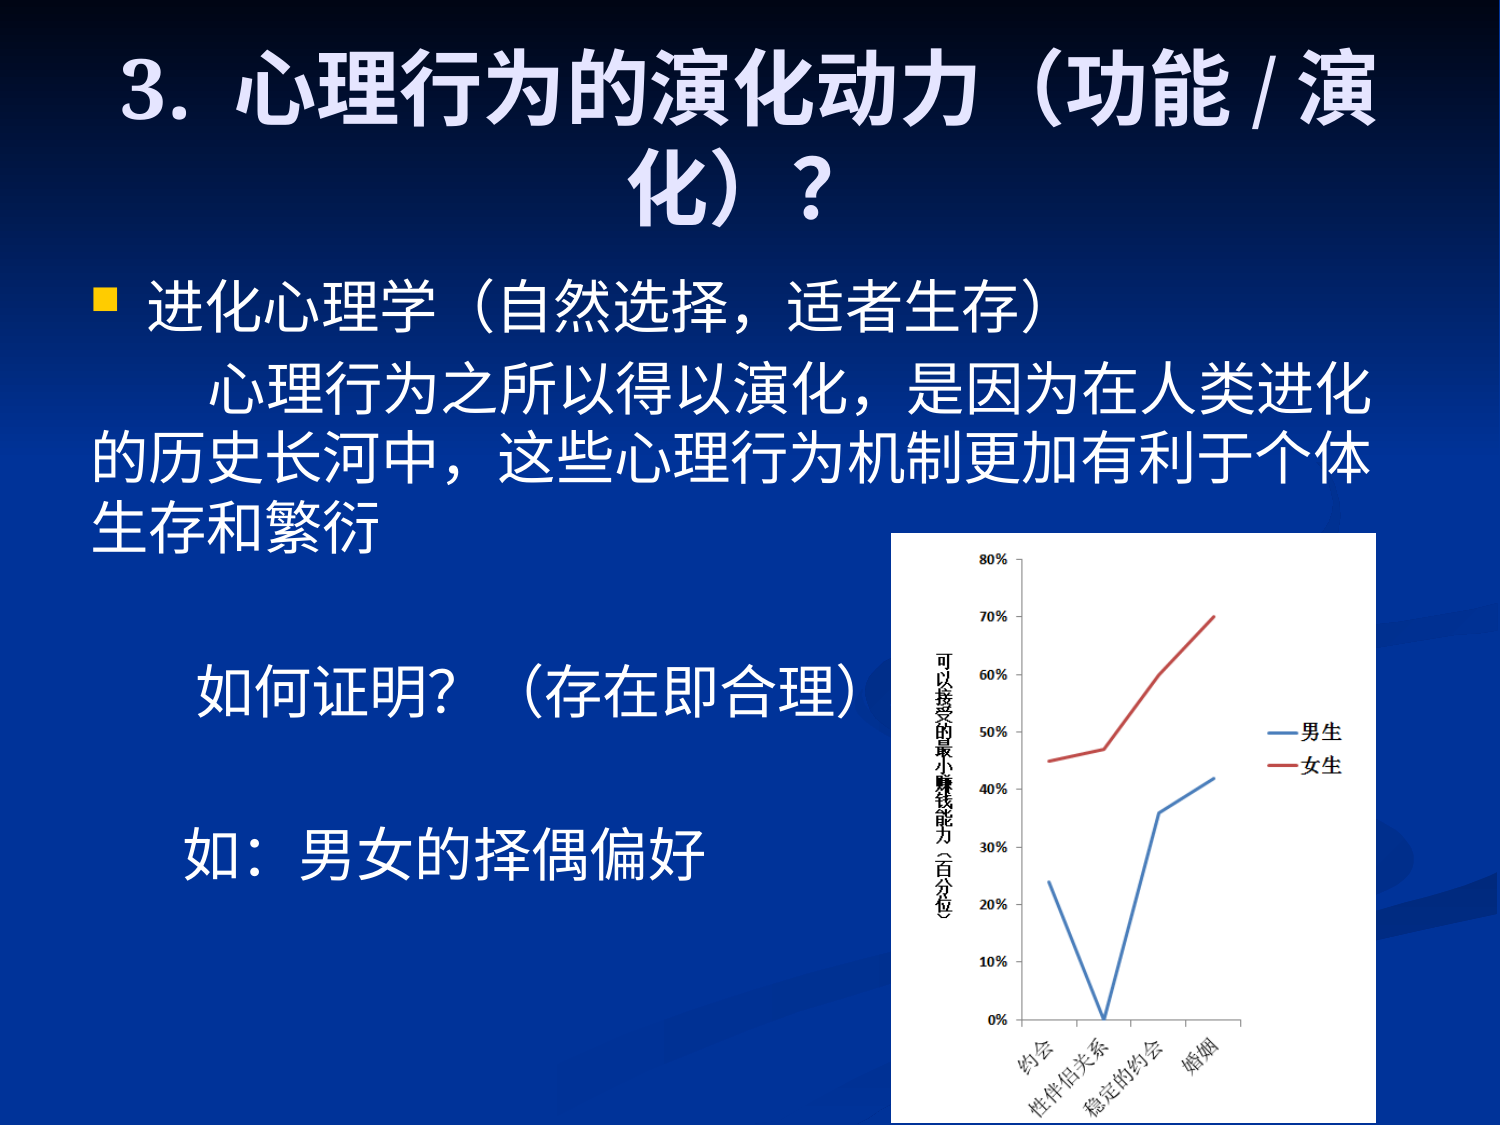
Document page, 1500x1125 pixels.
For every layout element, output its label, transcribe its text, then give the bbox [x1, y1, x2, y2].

list 进化心理学（自然选择，适者生存） 心理行为之所以得以演化，是因为在人类进化的历史长河中，这些心理行为机制更加有利于个体生存和繁衍 如何证明？（存在即合理） 如：男女的择偶偏好 [75, 262, 1425, 1005]
title 3. 心理行为的演化动力（功能/演化）？ [17, 42, 1483, 231]
picture [891, 533, 1377, 1123]
